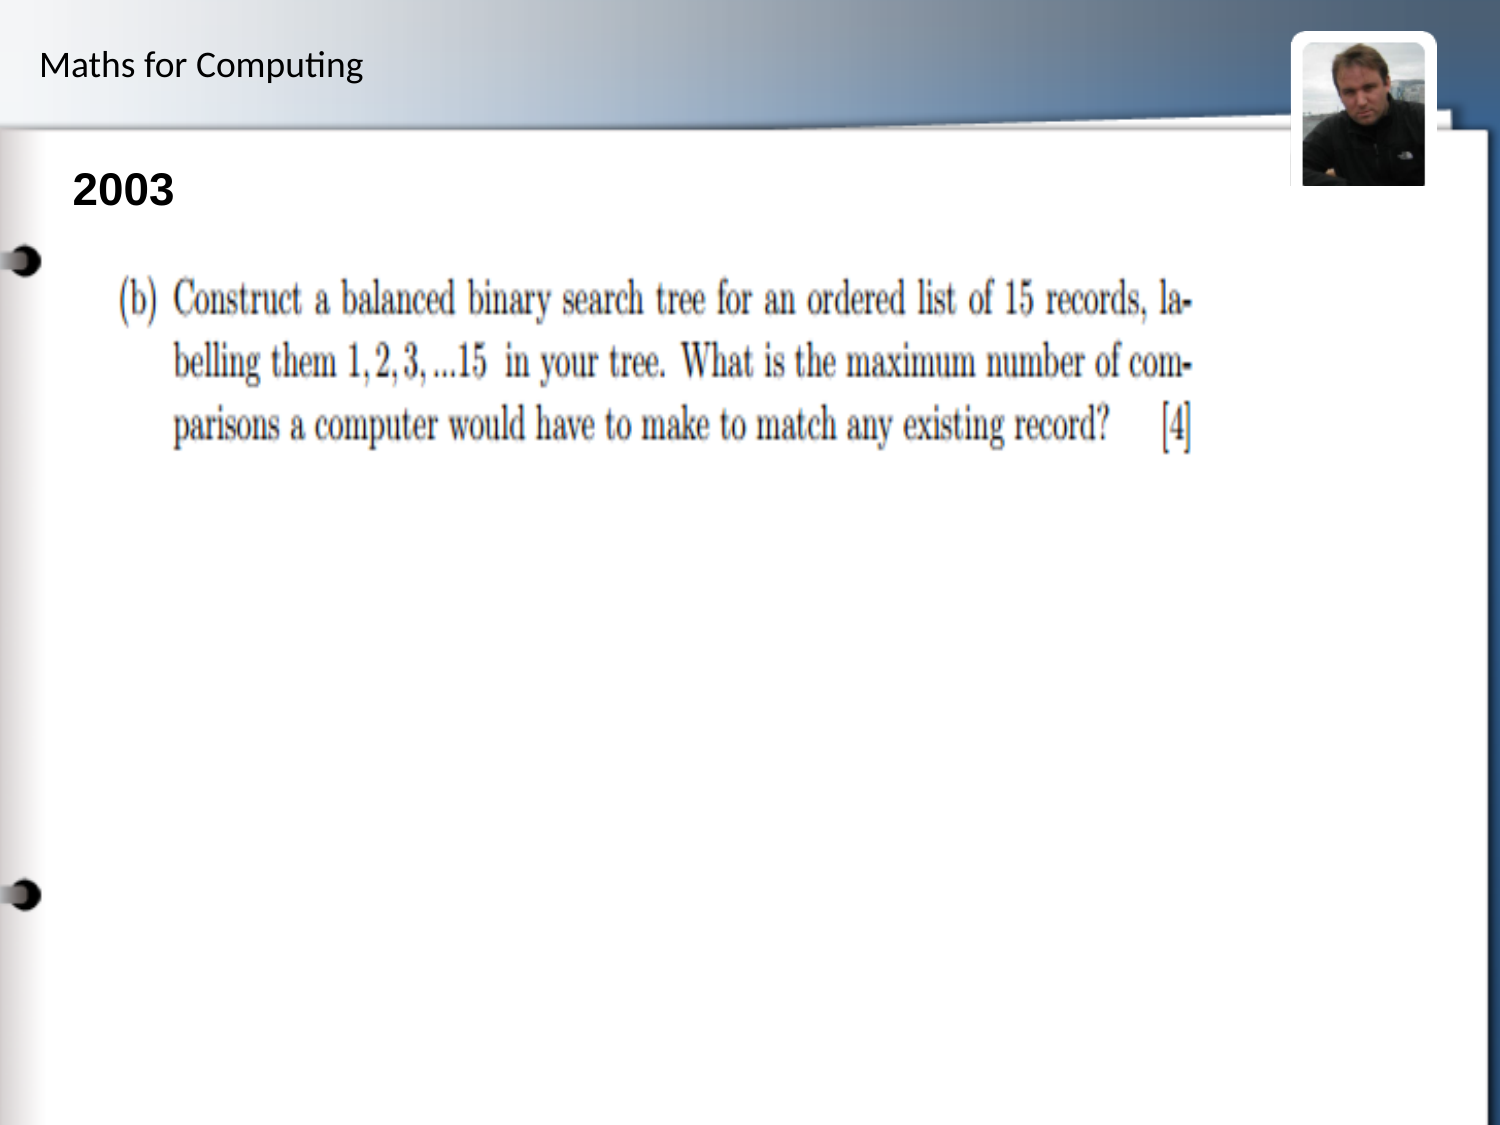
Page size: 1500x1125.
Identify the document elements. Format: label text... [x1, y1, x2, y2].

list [85, 248, 1243, 487]
title 2003 [57, 152, 1276, 217]
picture [0, 0, 1500, 1125]
